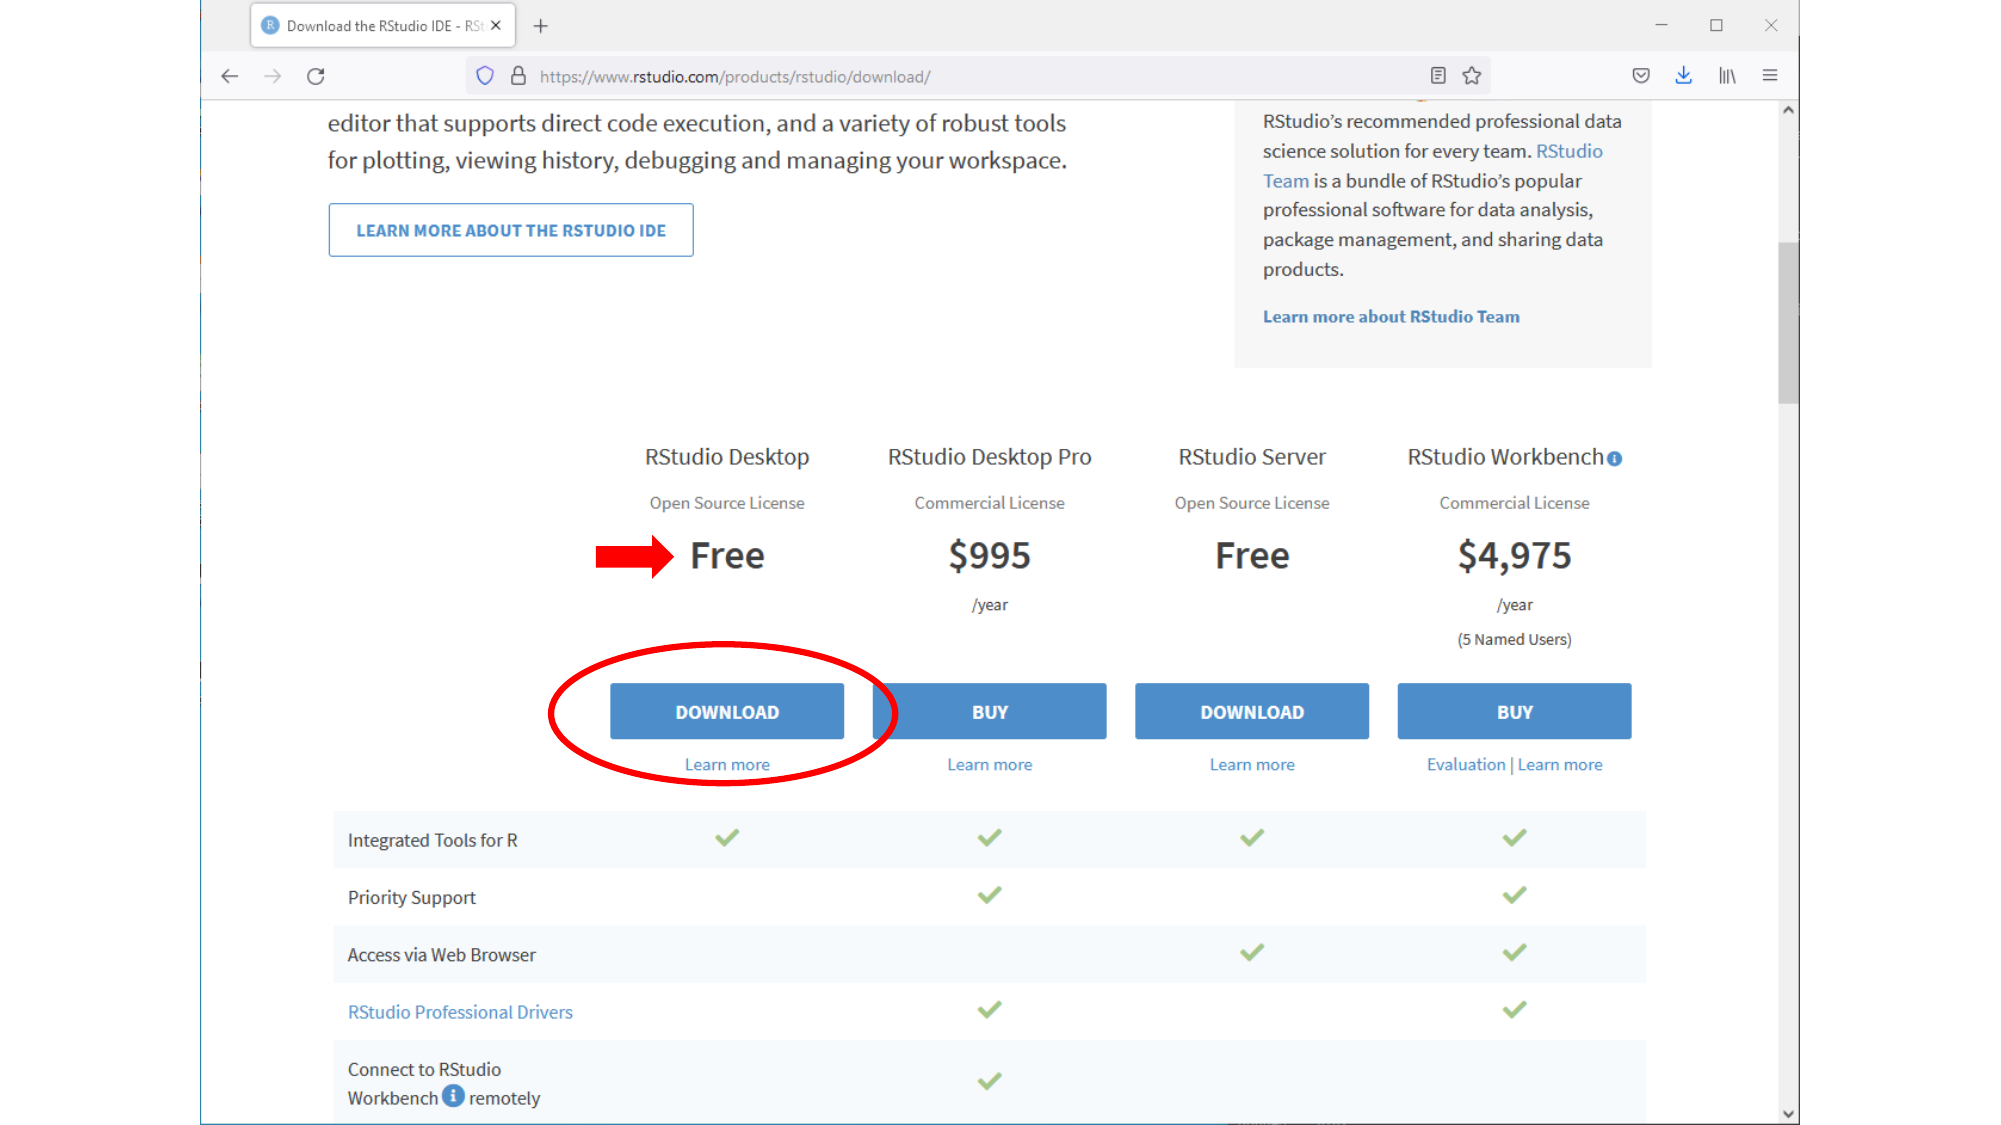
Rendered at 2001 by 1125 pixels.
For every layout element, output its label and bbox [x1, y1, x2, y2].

picture [200, 0, 1800, 1125]
